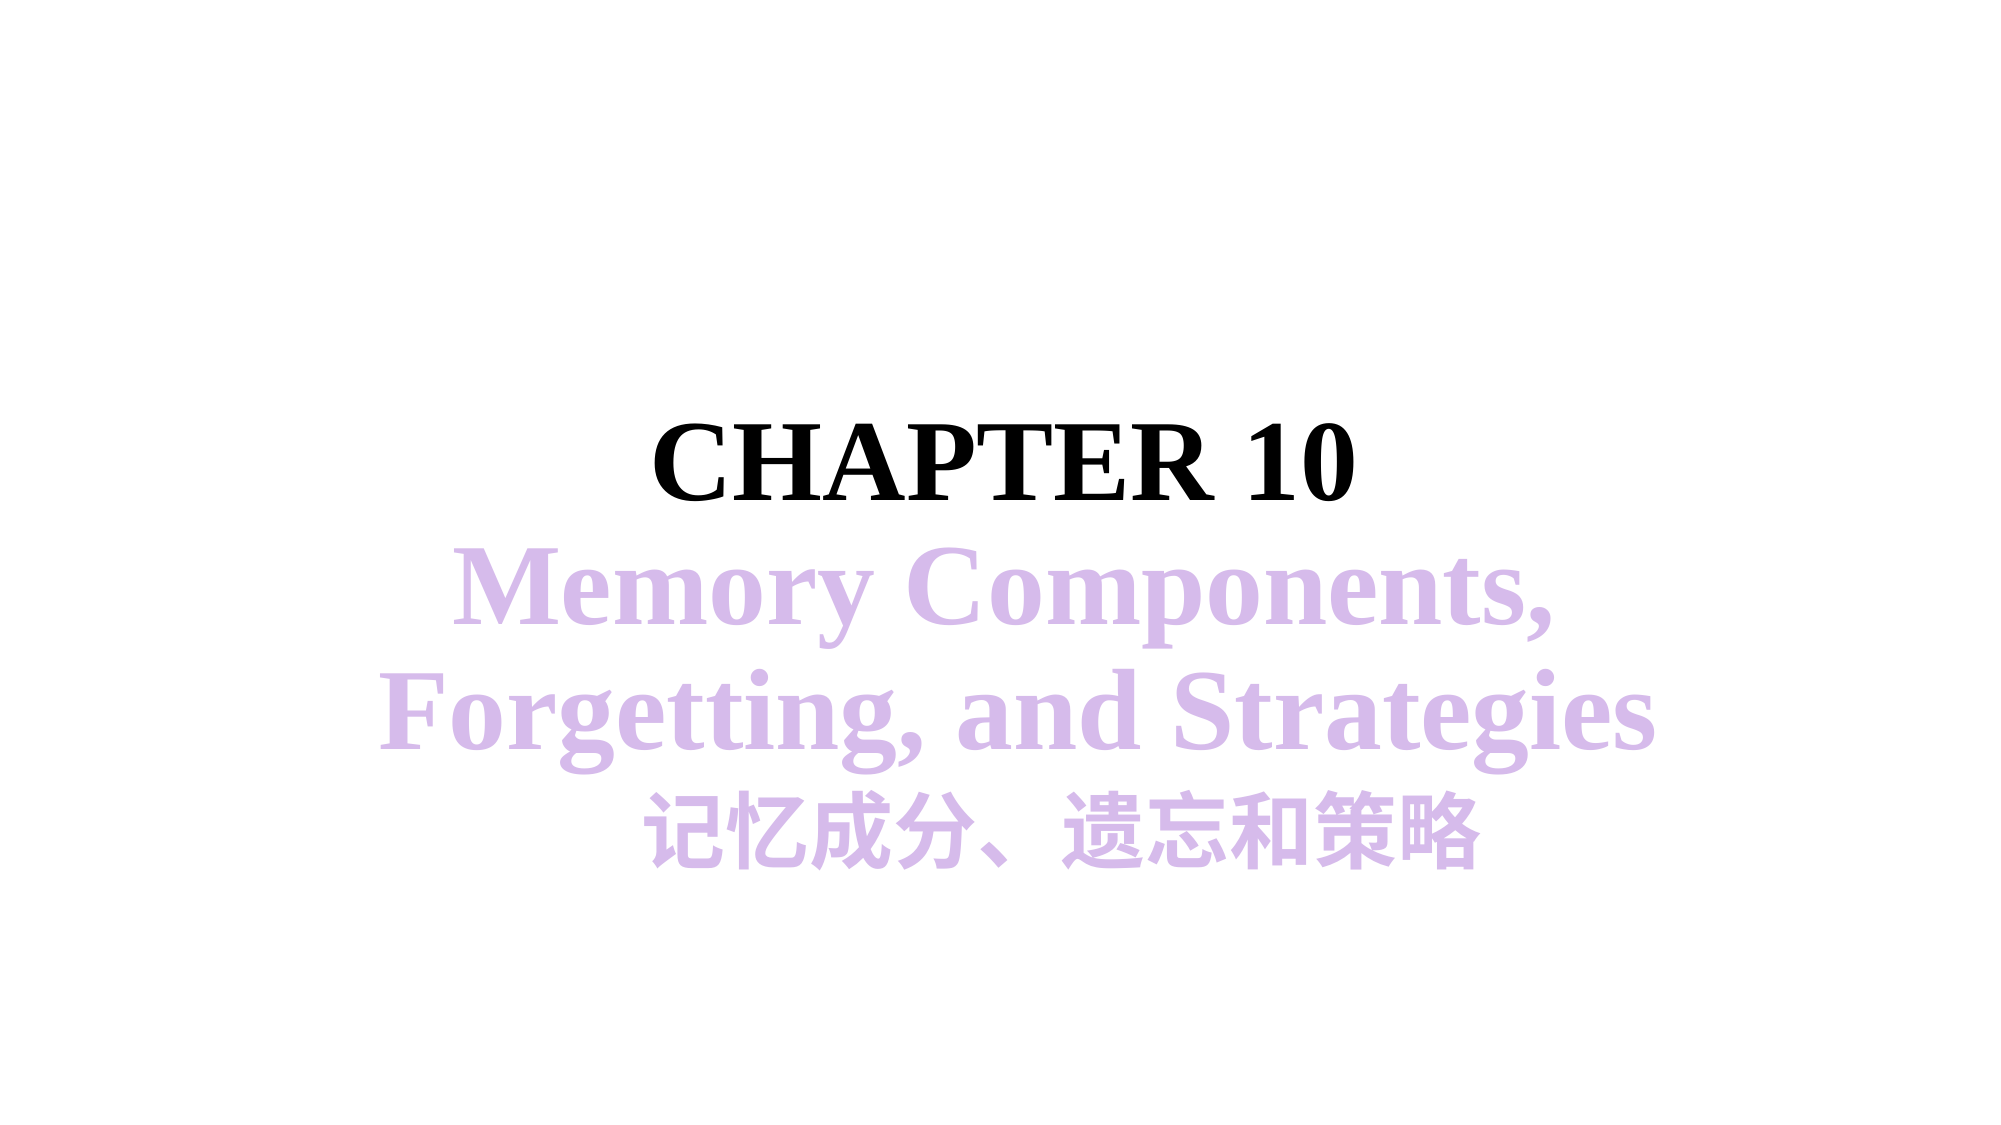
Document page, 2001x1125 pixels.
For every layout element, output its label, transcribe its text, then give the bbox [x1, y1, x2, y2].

subtitle 记忆成分、遗忘和策略 [302, 782, 1803, 1054]
title CHAPTER 10 Memory Components, Forgetting, and Strategies [0, 390, 2000, 783]
